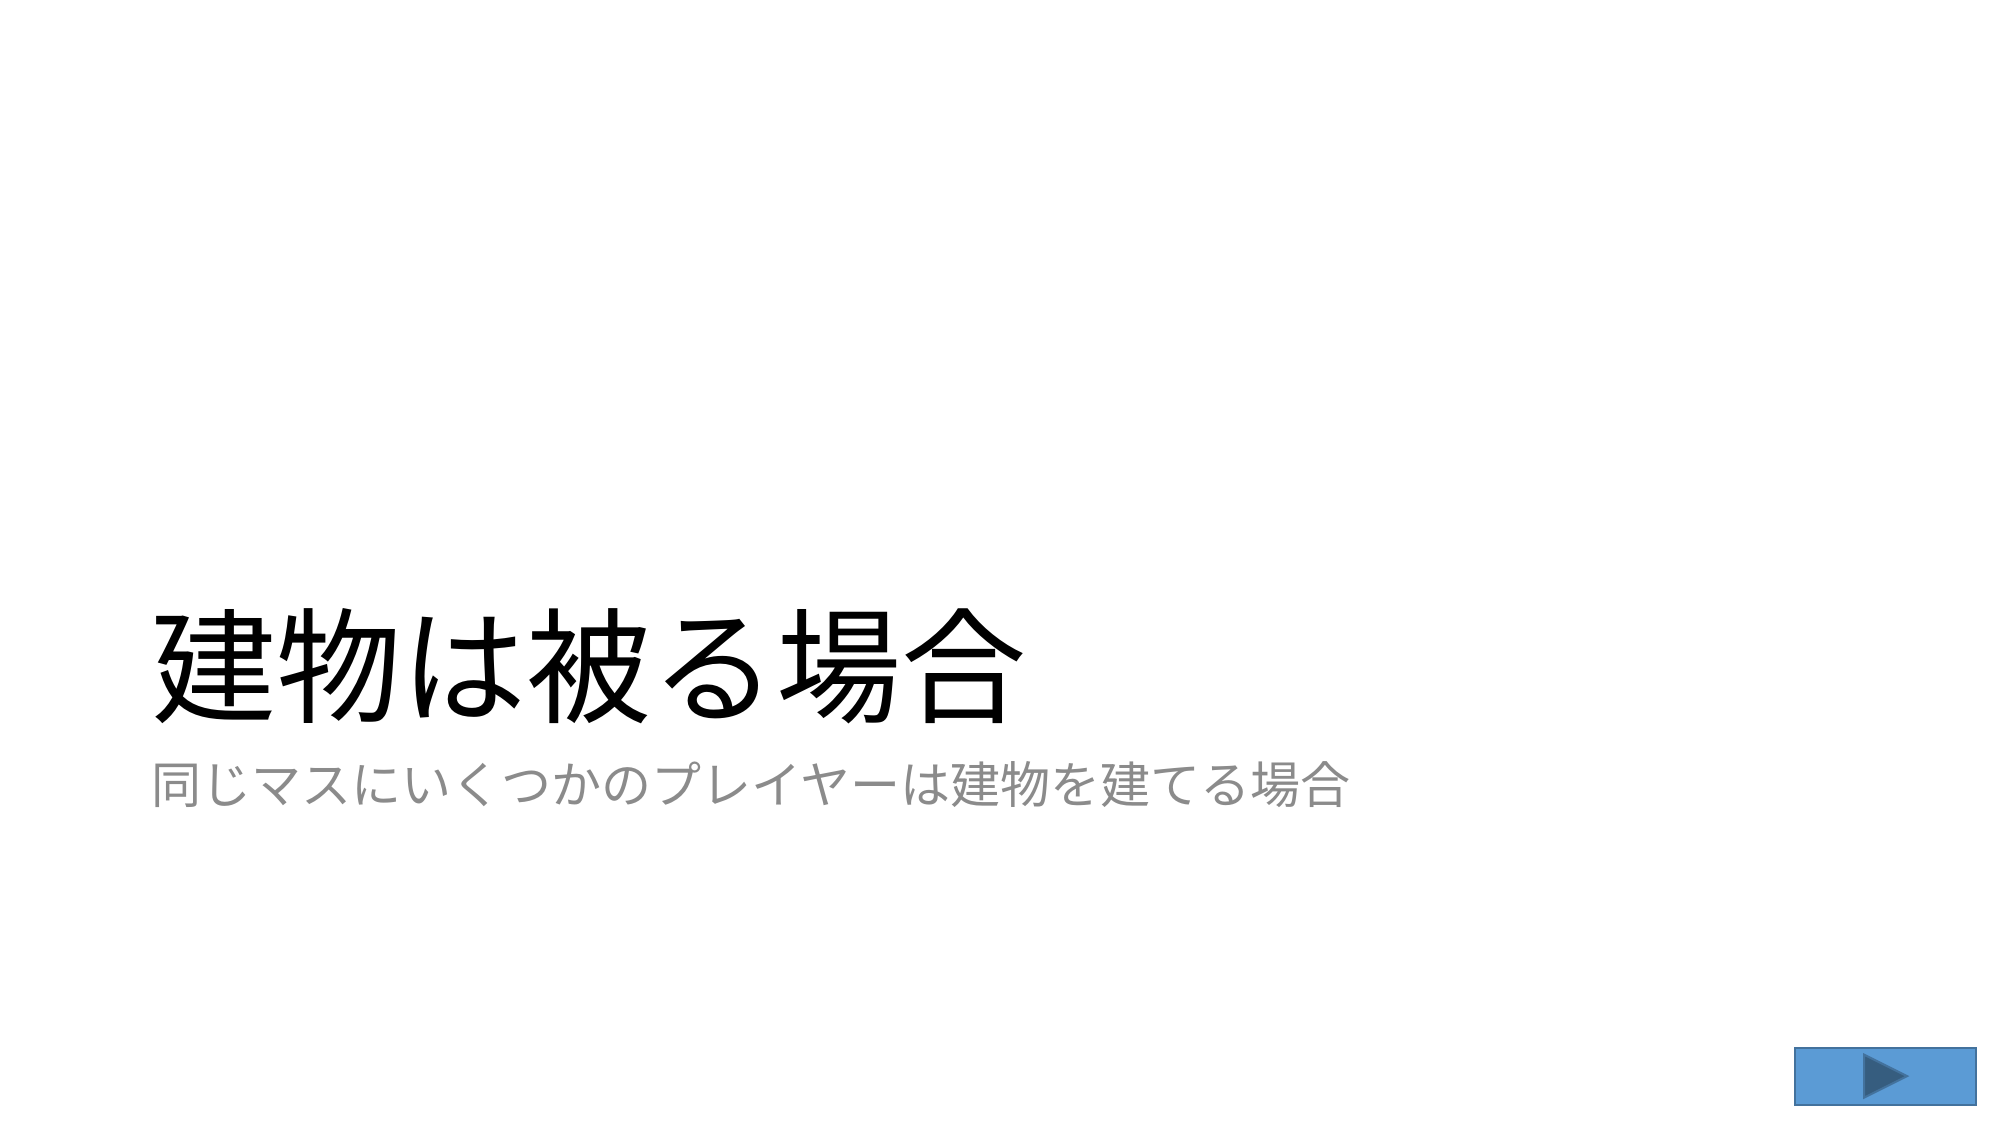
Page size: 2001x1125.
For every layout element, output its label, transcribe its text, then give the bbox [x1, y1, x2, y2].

text_box [1794, 1047, 1977, 1106]
list 同じマスにいくつかのプレイヤーは建物を建てる場合 [136, 752, 1862, 999]
title 建物は被る場合 [136, 280, 1862, 749]
